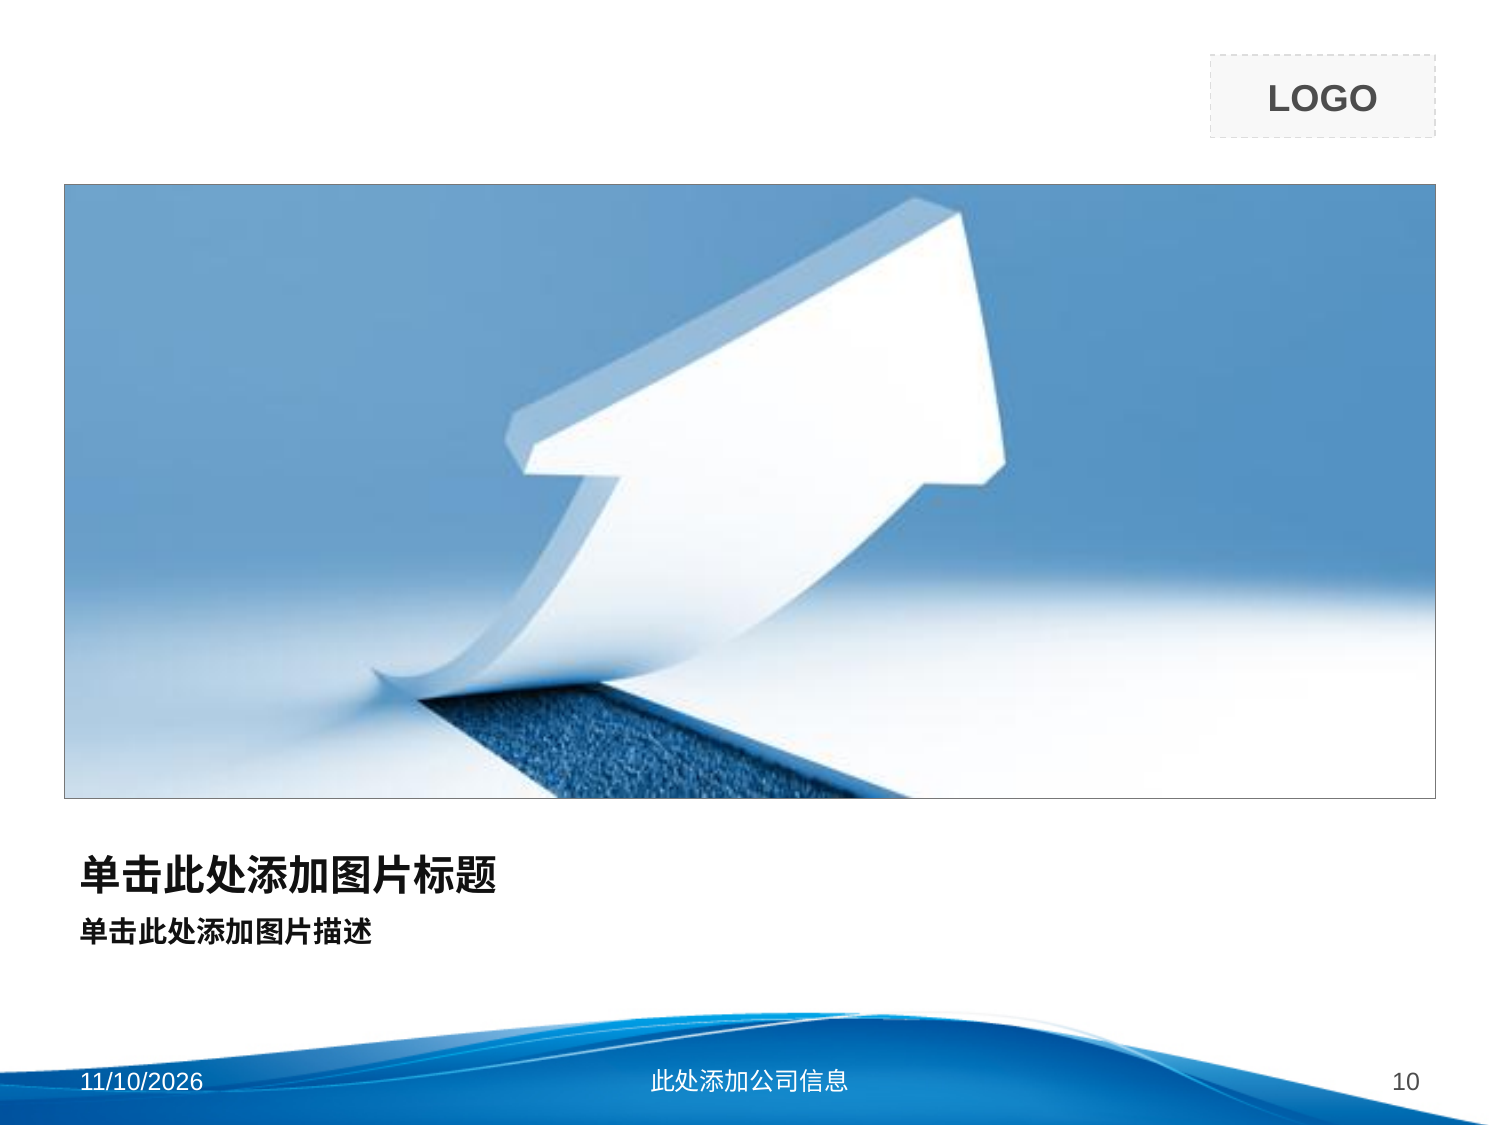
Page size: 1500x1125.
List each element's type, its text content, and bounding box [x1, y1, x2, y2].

list 单击此处添加图片描述 [64, 906, 1436, 1039]
slide_number 10 [1085, 1058, 1436, 1103]
picture [0, 0, 1500, 1125]
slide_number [64, 1058, 415, 1103]
footer 此处添加公司信息 [512, 1058, 988, 1103]
title 单击此处添加图片标题 [64, 813, 1436, 906]
